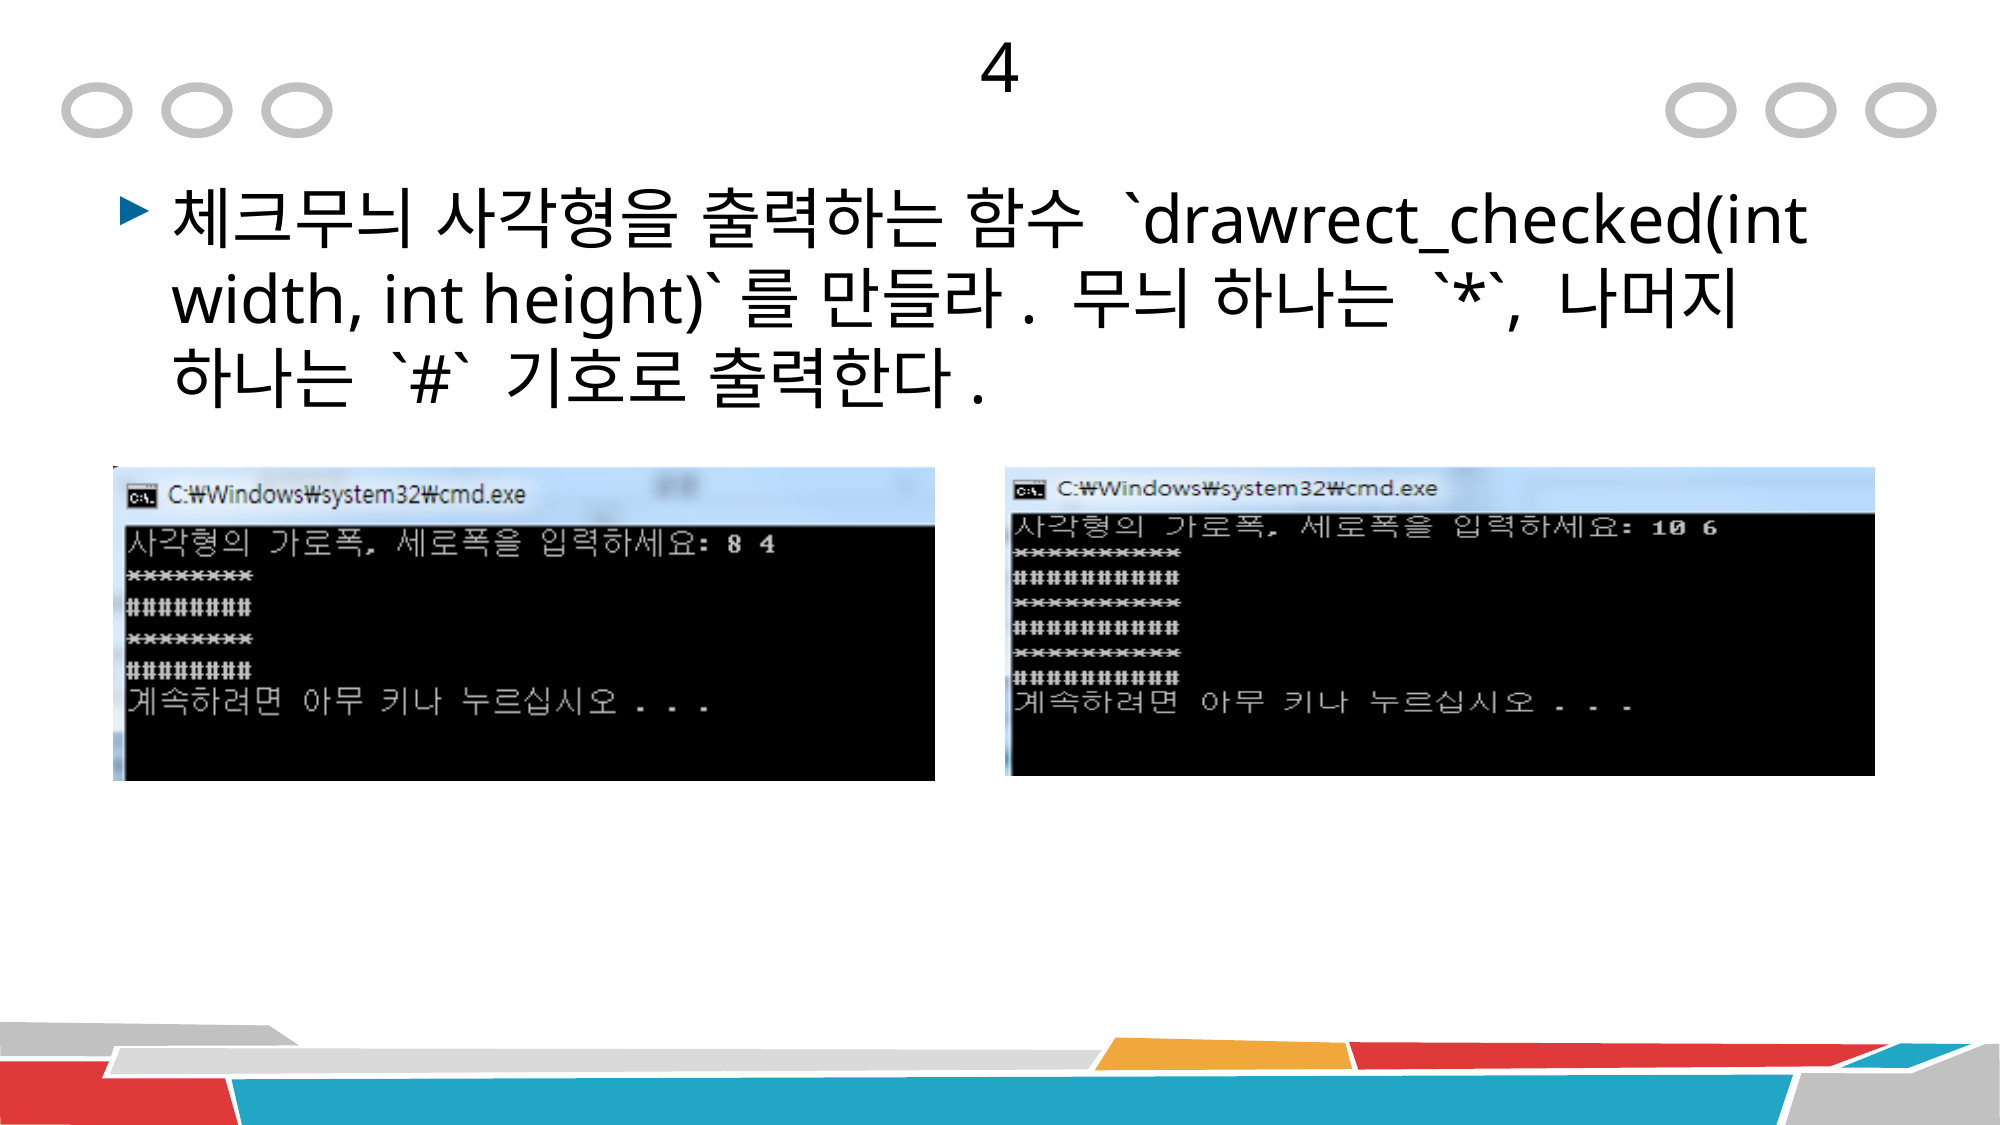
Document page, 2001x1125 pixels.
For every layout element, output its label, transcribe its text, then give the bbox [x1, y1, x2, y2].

picture [113, 466, 935, 782]
list 체크무늬 사각형을 출력하는 함수 `drawrect_checked(int width, int height)`를 만들라. 무늬 하나는 `*`, 나머지 하나는 `#` 기호로 출력한다. [99, 169, 1900, 1005]
title 4 [350, 15, 1650, 114]
picture [1004, 466, 1875, 777]
